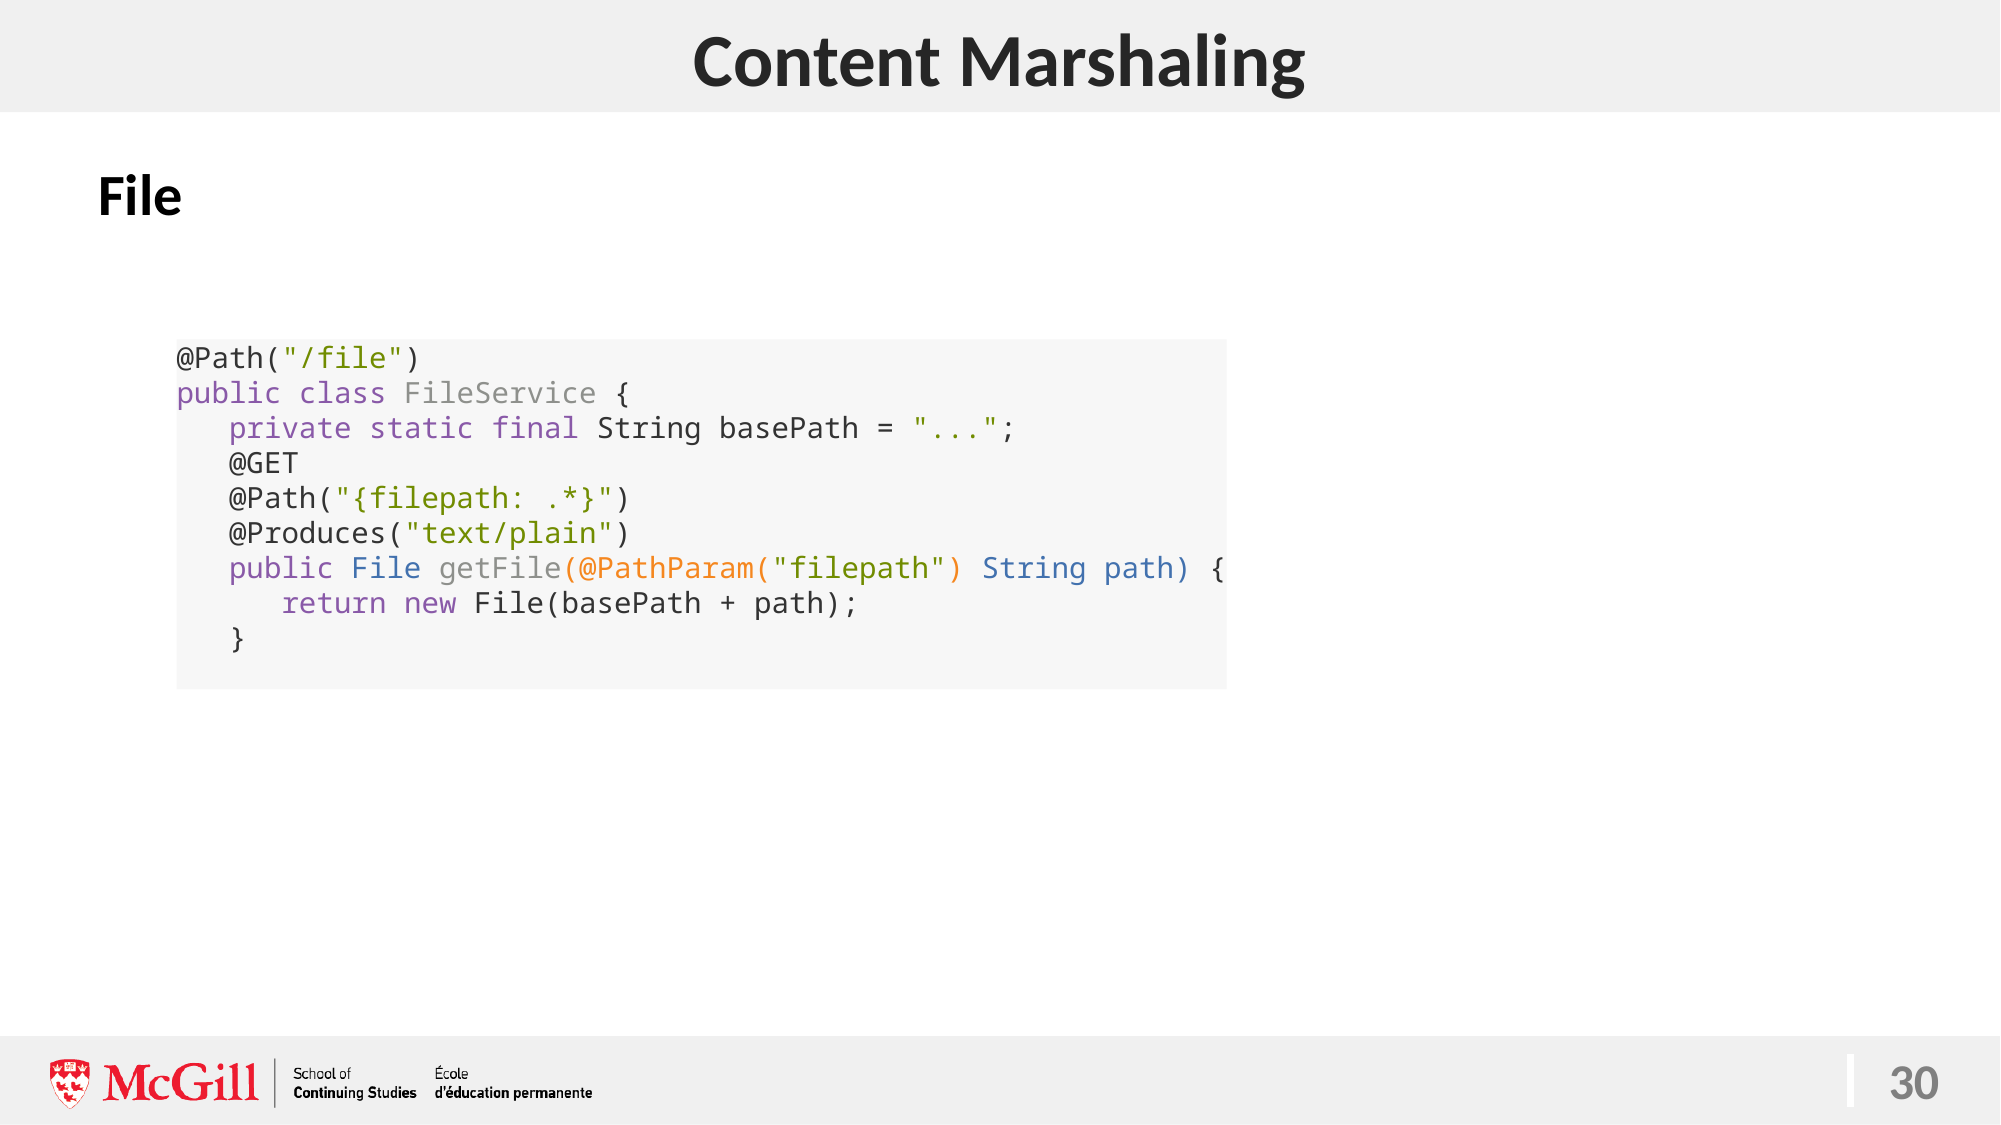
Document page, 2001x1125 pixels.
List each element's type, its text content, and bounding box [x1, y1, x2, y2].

text_box @Path("/file") public class FileService { private static final String basePath = "..."; @GET @Path("{filepath: .*}") @Produces("text/plain") public File getFile(@PathParam("filepath") String path) { return new File(basePath + path); } [176, 339, 1227, 690]
list File [83, 149, 1884, 338]
picture [50, 1058, 592, 1109]
title Content Marshaling [0, 0, 2000, 113]
